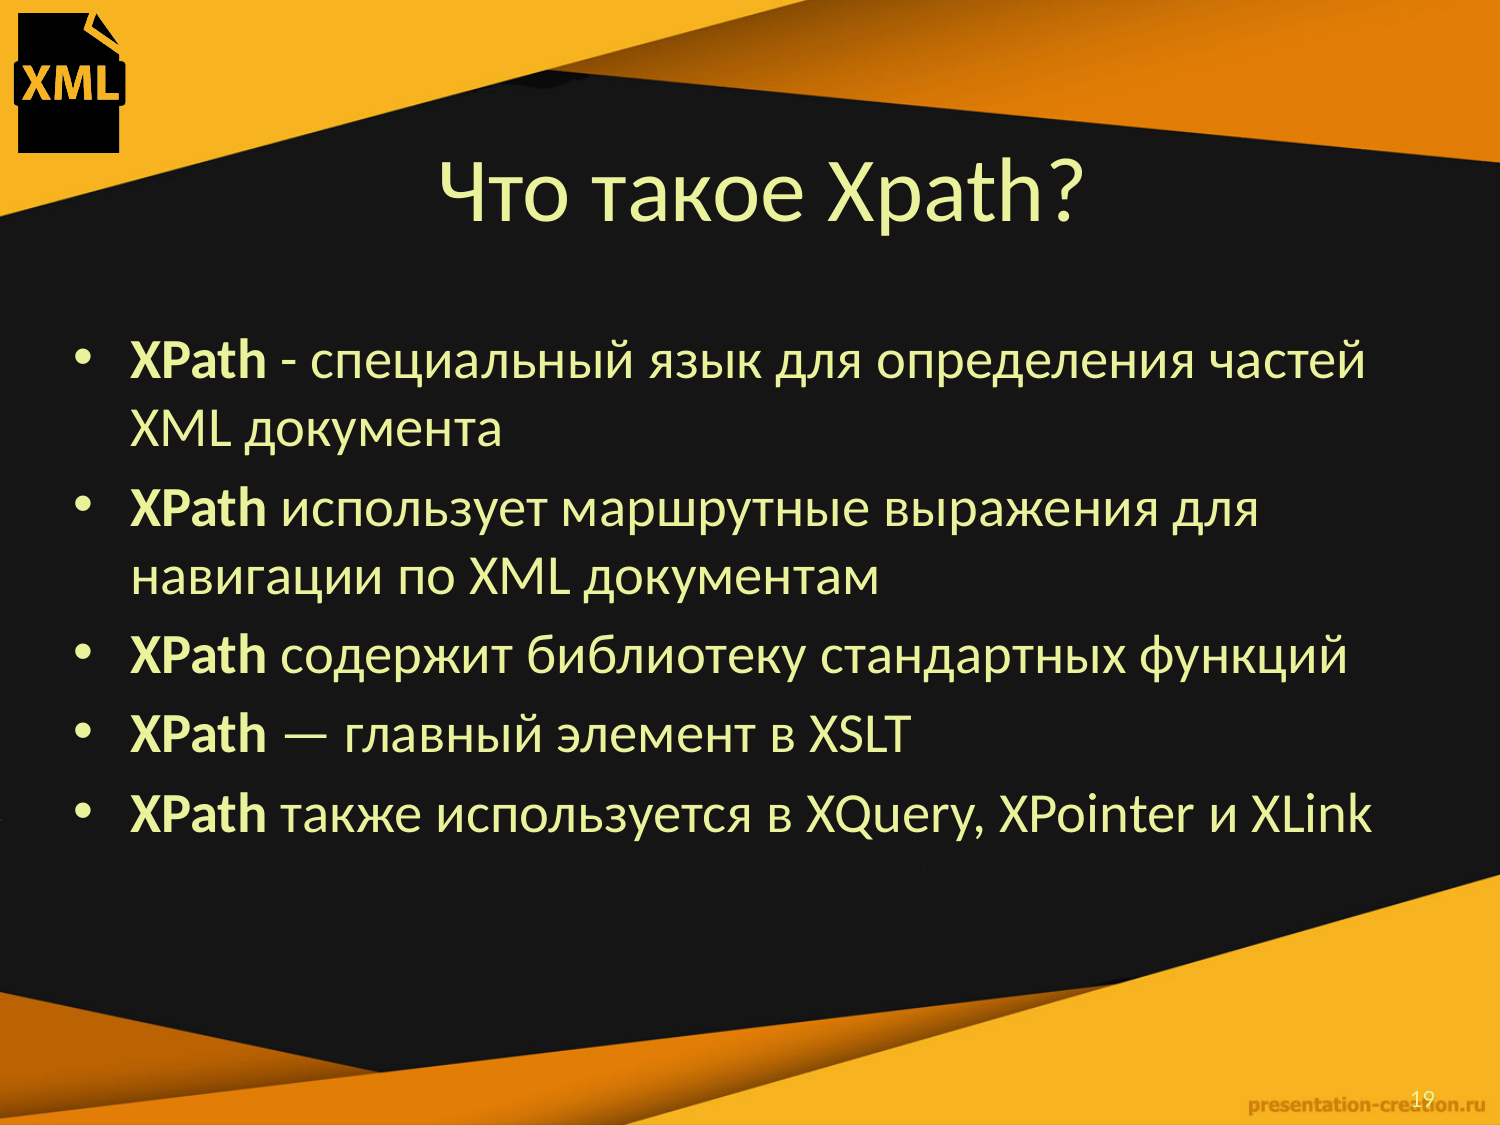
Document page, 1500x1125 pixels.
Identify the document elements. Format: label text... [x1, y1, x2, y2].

picture [0, 0, 1500, 1125]
list XPath - специальный язык для определения частей XML документа XPath использует маршрутные выражения для навигации по XML документам XPath содержит библиотеку стандартных функций XPath — главный элемент в XSLT XPath также используется в XQuery, XPointer и XLink [58, 314, 1442, 858]
title Что такое Xpath? [147, 101, 1378, 268]
